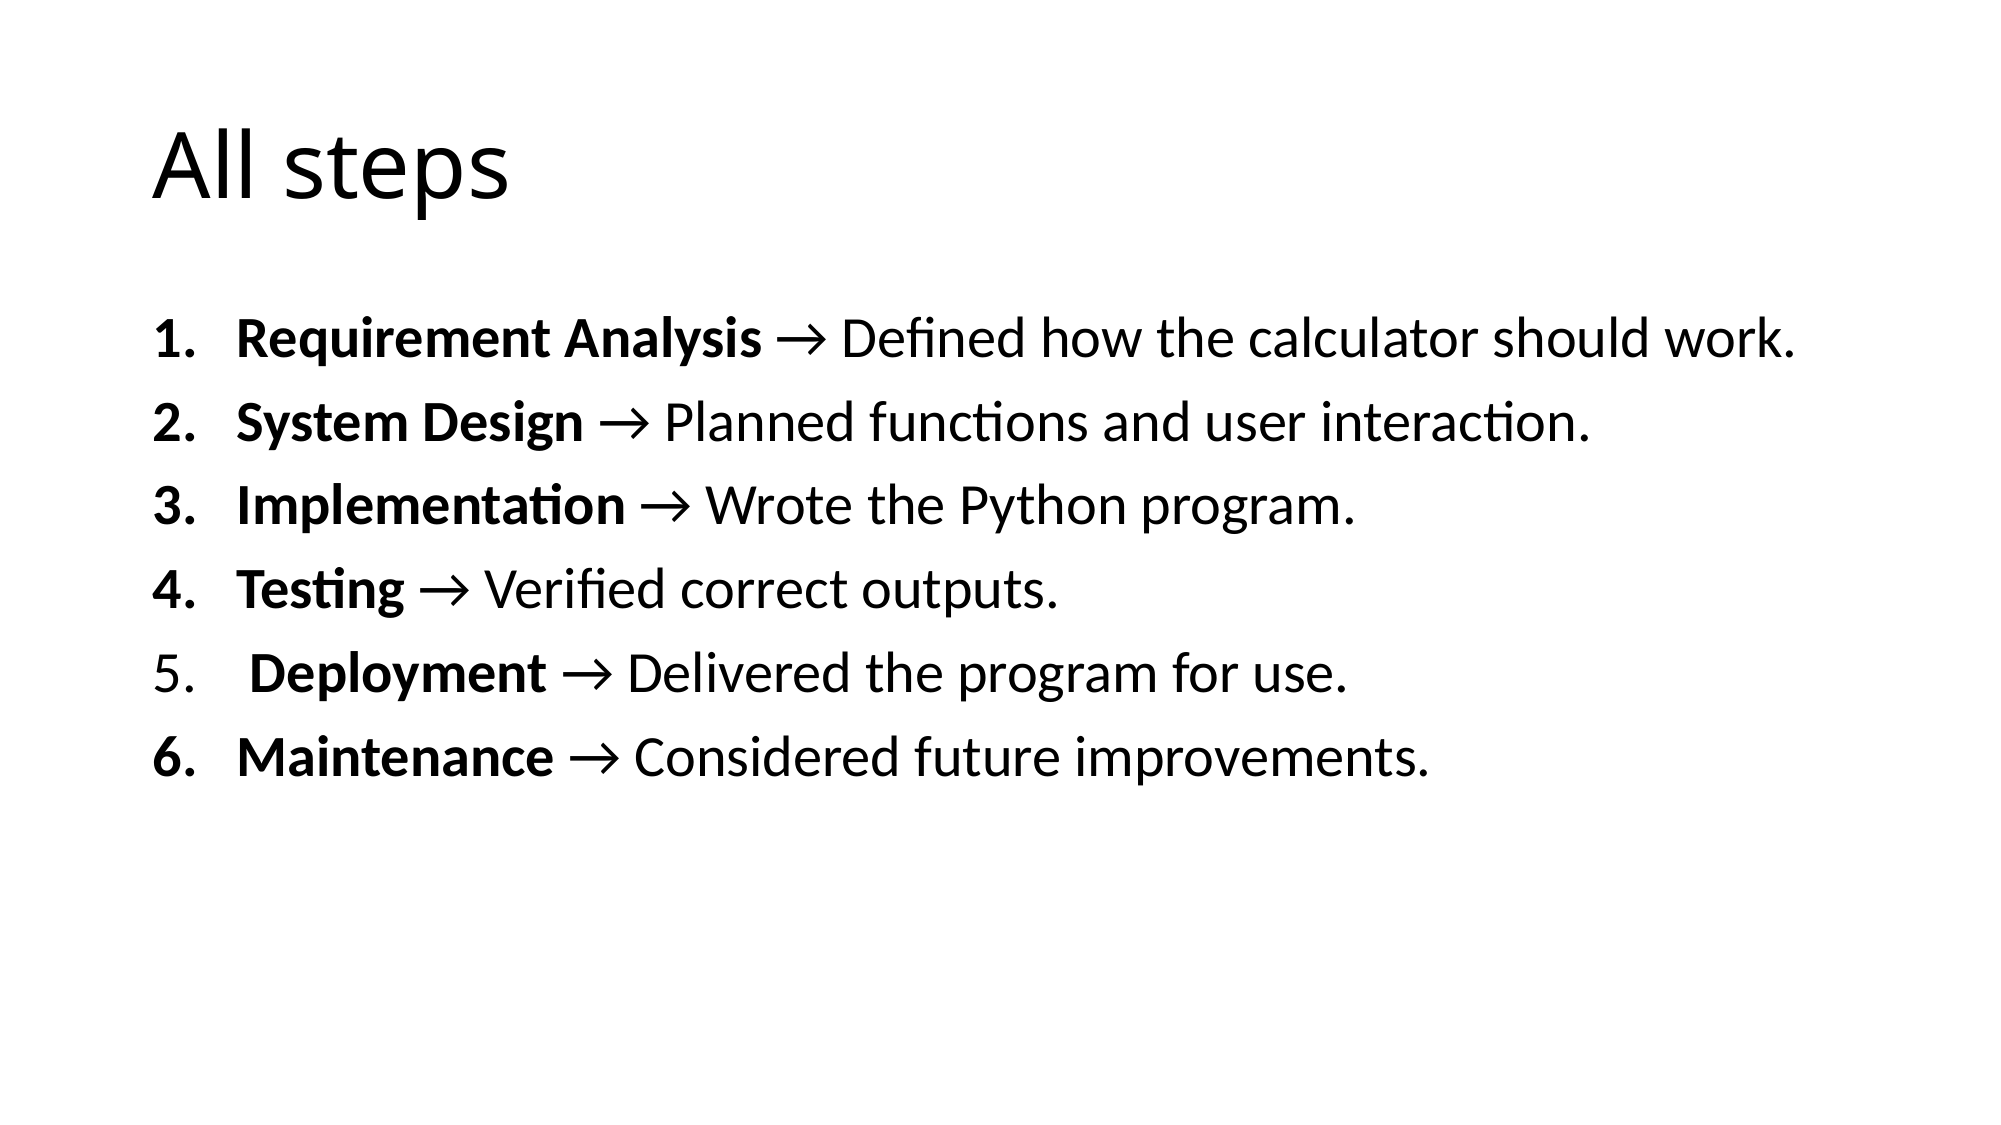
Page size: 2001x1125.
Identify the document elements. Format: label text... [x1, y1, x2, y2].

list Requirement Analysis → Defined how the calculator should work. System Design → Planned functions and user interaction. Implementation → Wrote the Python program. Testing → Verified correct outputs.️ Deployment → Delivered the program for use. Maintenance → Considered future improvements. [137, 299, 1863, 1014]
title All steps [137, 59, 1863, 278]
